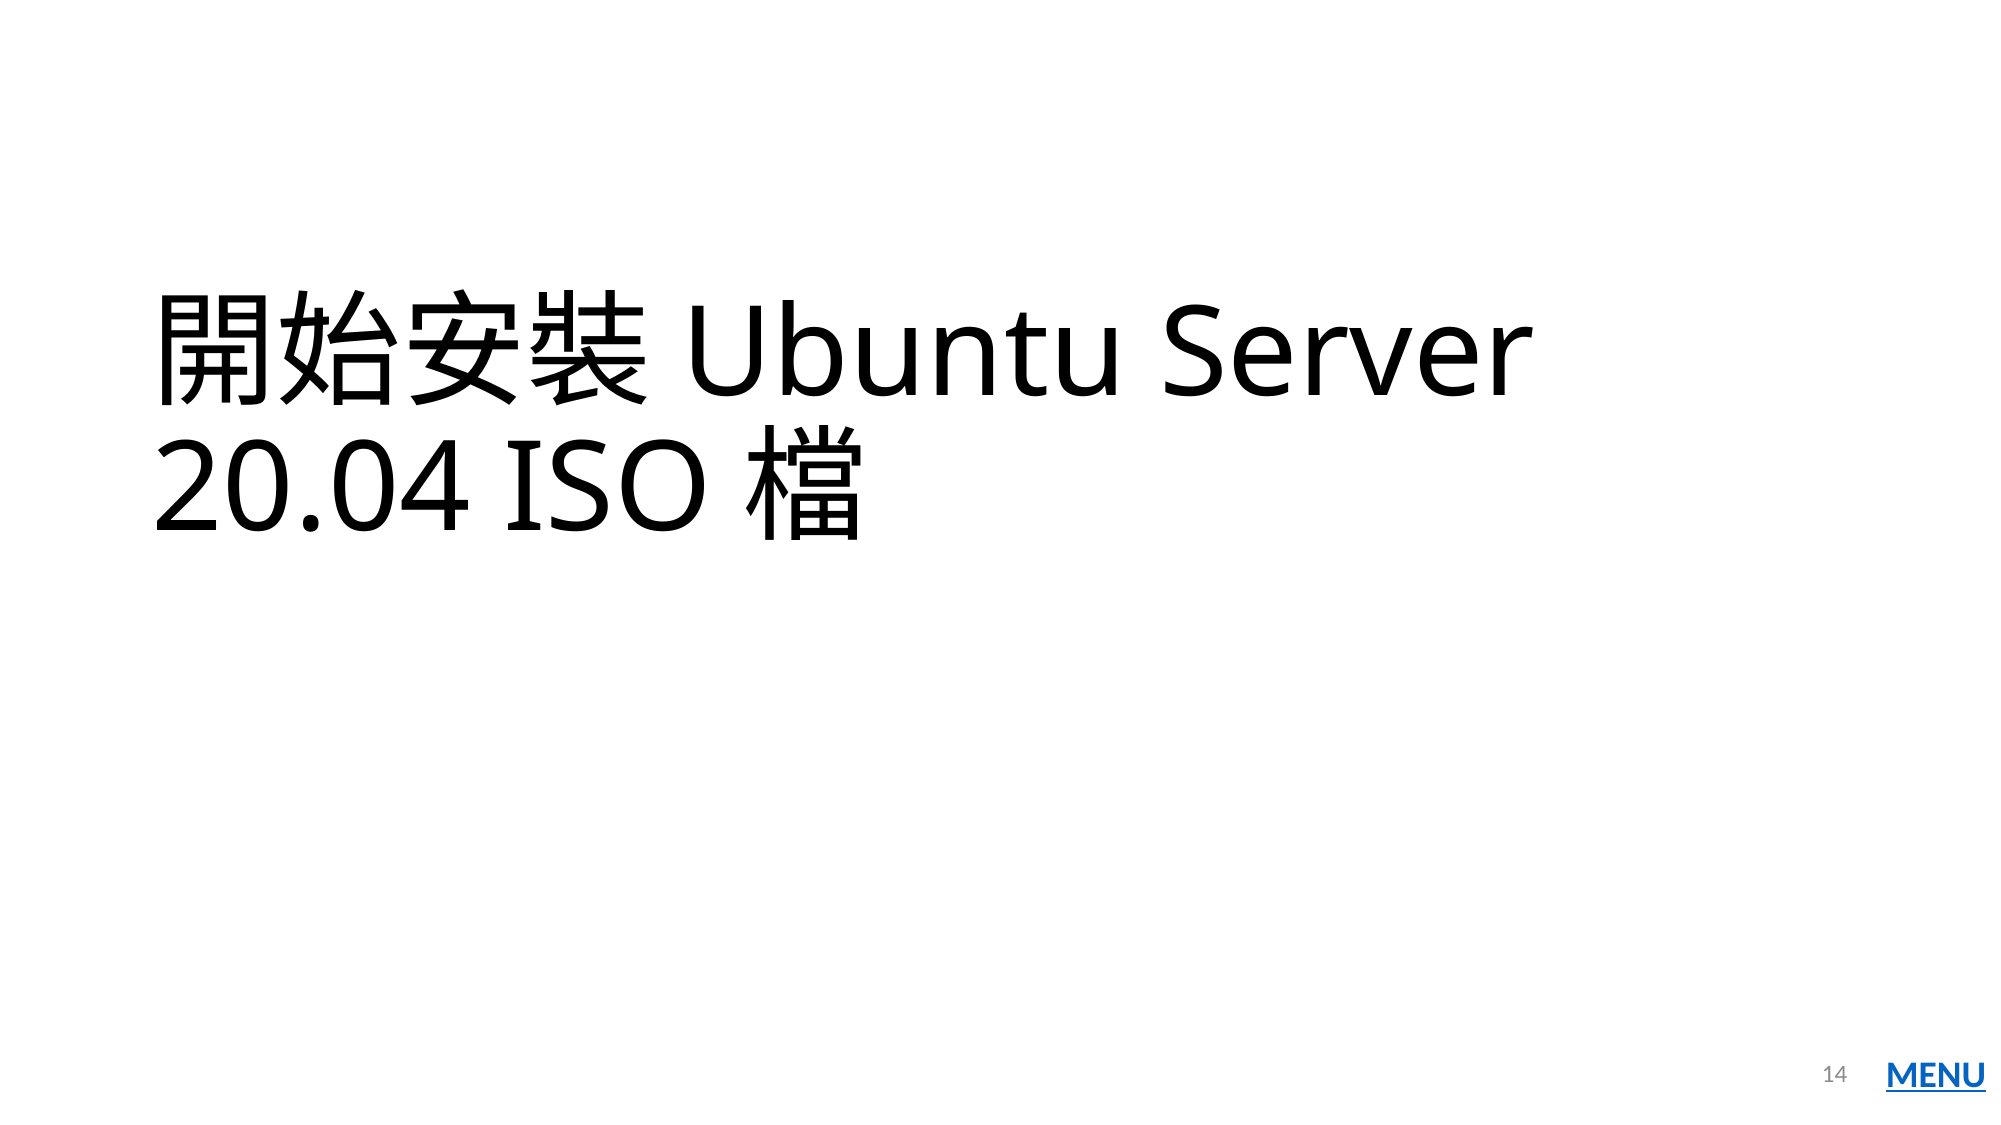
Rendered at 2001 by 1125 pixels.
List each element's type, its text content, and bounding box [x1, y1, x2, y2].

slide_number 14 [1412, 1042, 1863, 1103]
title 開始安裝Ubuntu Server 20.04 ISO檔 [136, 280, 1862, 749]
